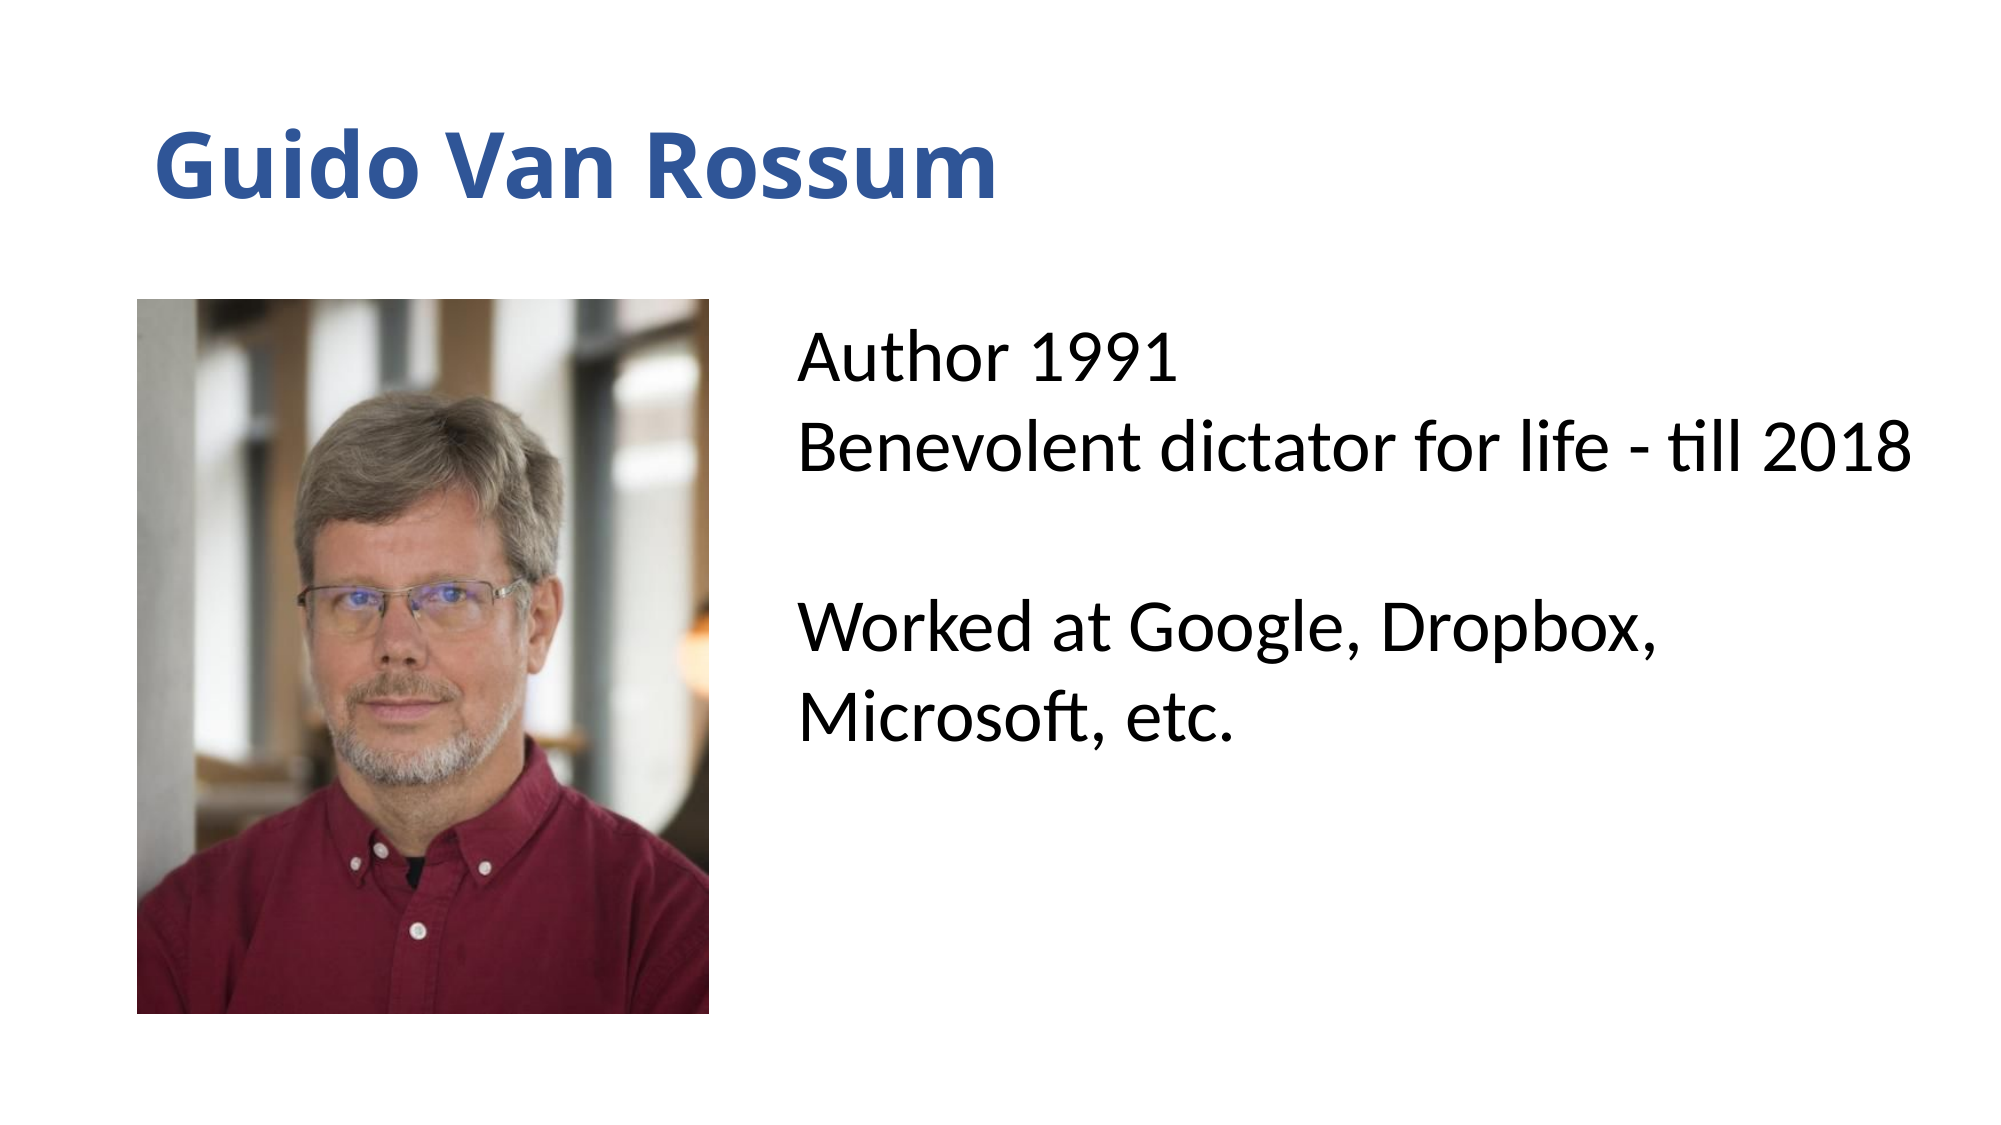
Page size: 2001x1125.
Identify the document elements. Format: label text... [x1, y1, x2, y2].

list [137, 299, 709, 1014]
title Guido Van Rossum [137, 59, 1863, 278]
text_box Author 1991 Benevolent dictator for life - till 2018 Worked at Google, Dropbox, Microsoft, etc. [782, 299, 1941, 765]
